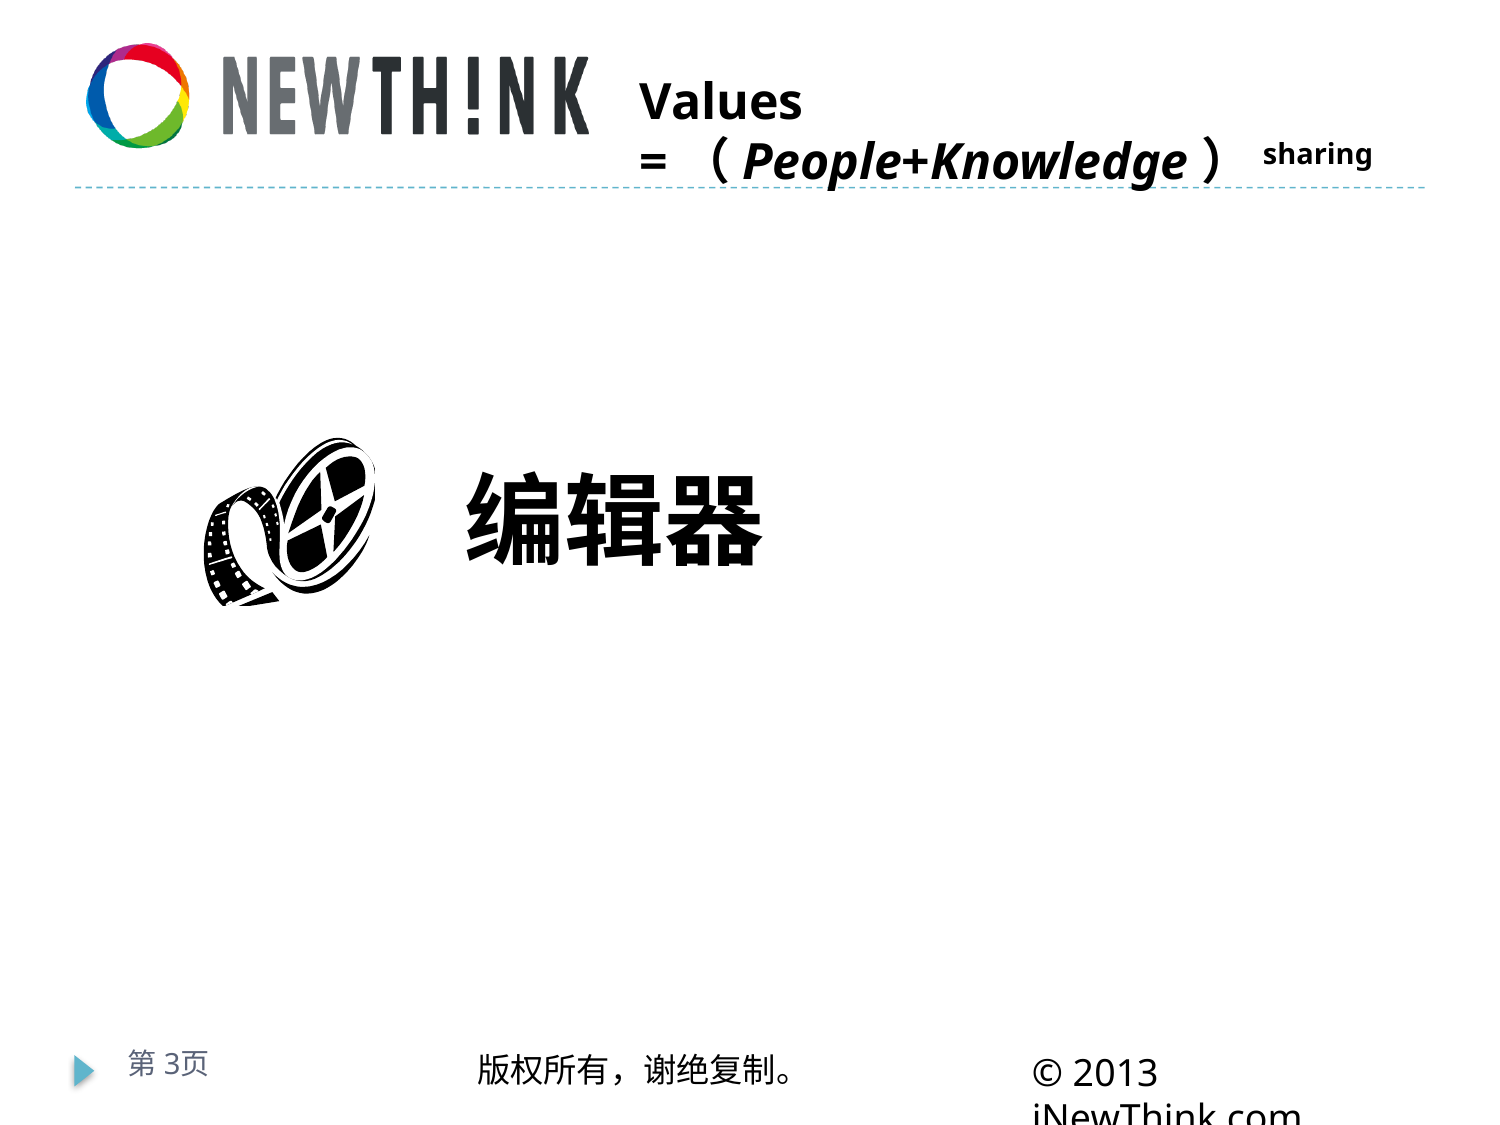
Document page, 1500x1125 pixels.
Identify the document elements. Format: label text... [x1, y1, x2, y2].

picture [74, 35, 600, 157]
slide_number 第3页 [112, 1037, 362, 1098]
title 编辑器 [450, 450, 1300, 668]
